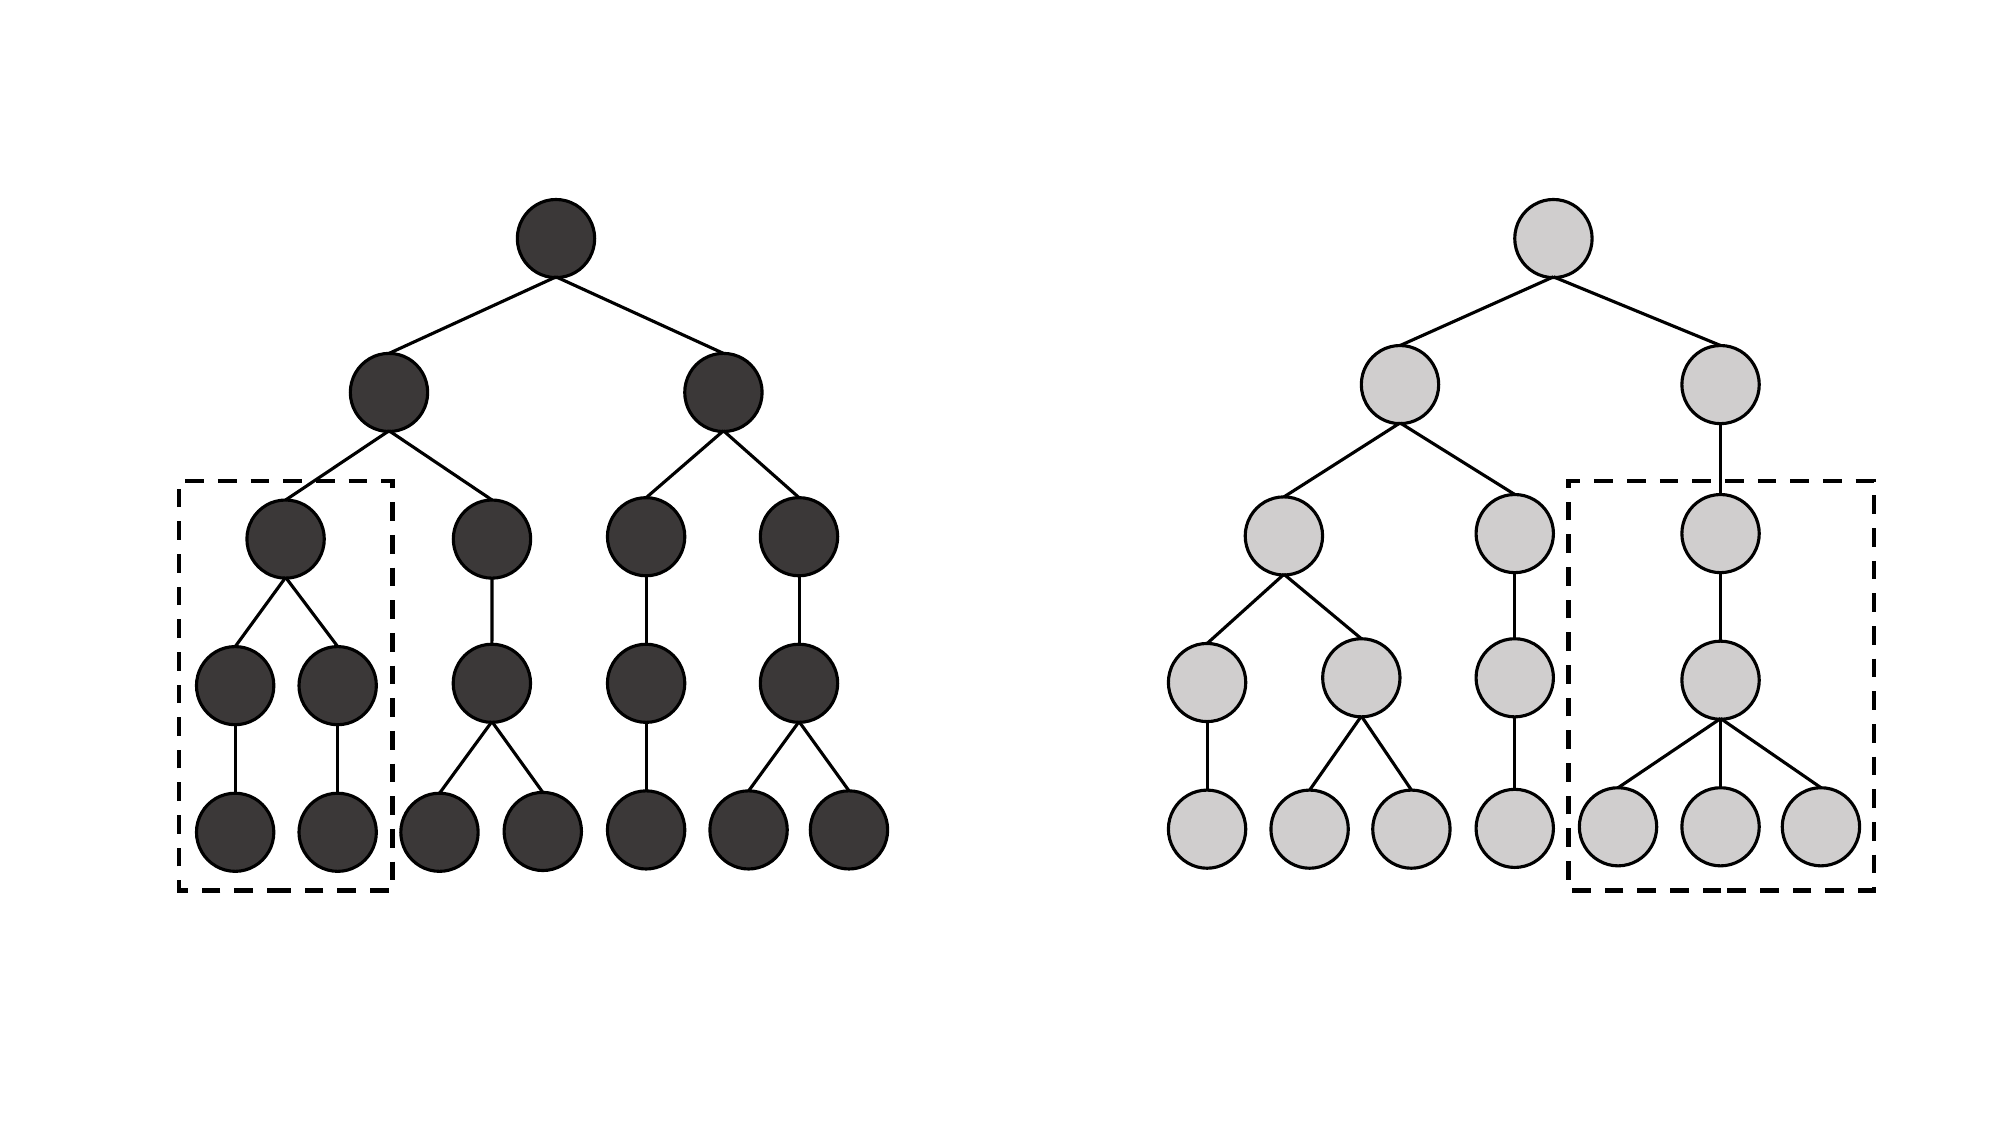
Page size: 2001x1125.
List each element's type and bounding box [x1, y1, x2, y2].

text_box [1371, 789, 1452, 870]
text_box [798, 722, 849, 791]
text_box [1475, 637, 1555, 718]
text_box [723, 431, 799, 498]
text_box [1513, 198, 1594, 277]
text_box [1361, 716, 1412, 791]
text_box [285, 578, 338, 647]
text_box [388, 277, 556, 354]
text_box [1321, 637, 1402, 716]
text_box [349, 352, 429, 431]
text_box [1207, 574, 1284, 644]
text_box [503, 791, 583, 872]
text_box [759, 643, 839, 722]
text_box [1309, 716, 1361, 791]
text_box [708, 789, 789, 871]
text_box [606, 789, 686, 871]
text_box [1568, 480, 1875, 891]
text_box [748, 722, 798, 791]
text_box [606, 496, 686, 577]
text_box [1167, 642, 1247, 723]
text_box [1618, 719, 1720, 788]
text_box [452, 499, 532, 580]
text_box [1720, 719, 1821, 788]
text_box [1475, 493, 1555, 574]
text_box [759, 496, 839, 577]
text_box [1399, 277, 1554, 346]
text_box [809, 789, 889, 871]
text_box [1360, 344, 1440, 423]
text_box [1680, 344, 1761, 425]
text_box [516, 198, 596, 277]
text_box [452, 643, 532, 722]
text_box [646, 431, 723, 498]
text_box [1554, 277, 1721, 346]
text_box [1400, 423, 1515, 495]
text_box [683, 352, 764, 431]
text_box [606, 643, 686, 724]
text_box [1283, 574, 1362, 639]
text_box [235, 578, 285, 647]
text_box [1269, 789, 1350, 870]
text_box [1244, 495, 1324, 574]
text_box [388, 431, 492, 500]
text_box [1475, 788, 1555, 869]
text_box [491, 722, 543, 793]
text_box [1283, 423, 1400, 497]
text_box [178, 480, 394, 891]
text_box [399, 792, 480, 873]
text_box [556, 277, 724, 354]
text_box [439, 722, 492, 794]
text_box [1167, 789, 1247, 870]
text_box [285, 431, 388, 500]
